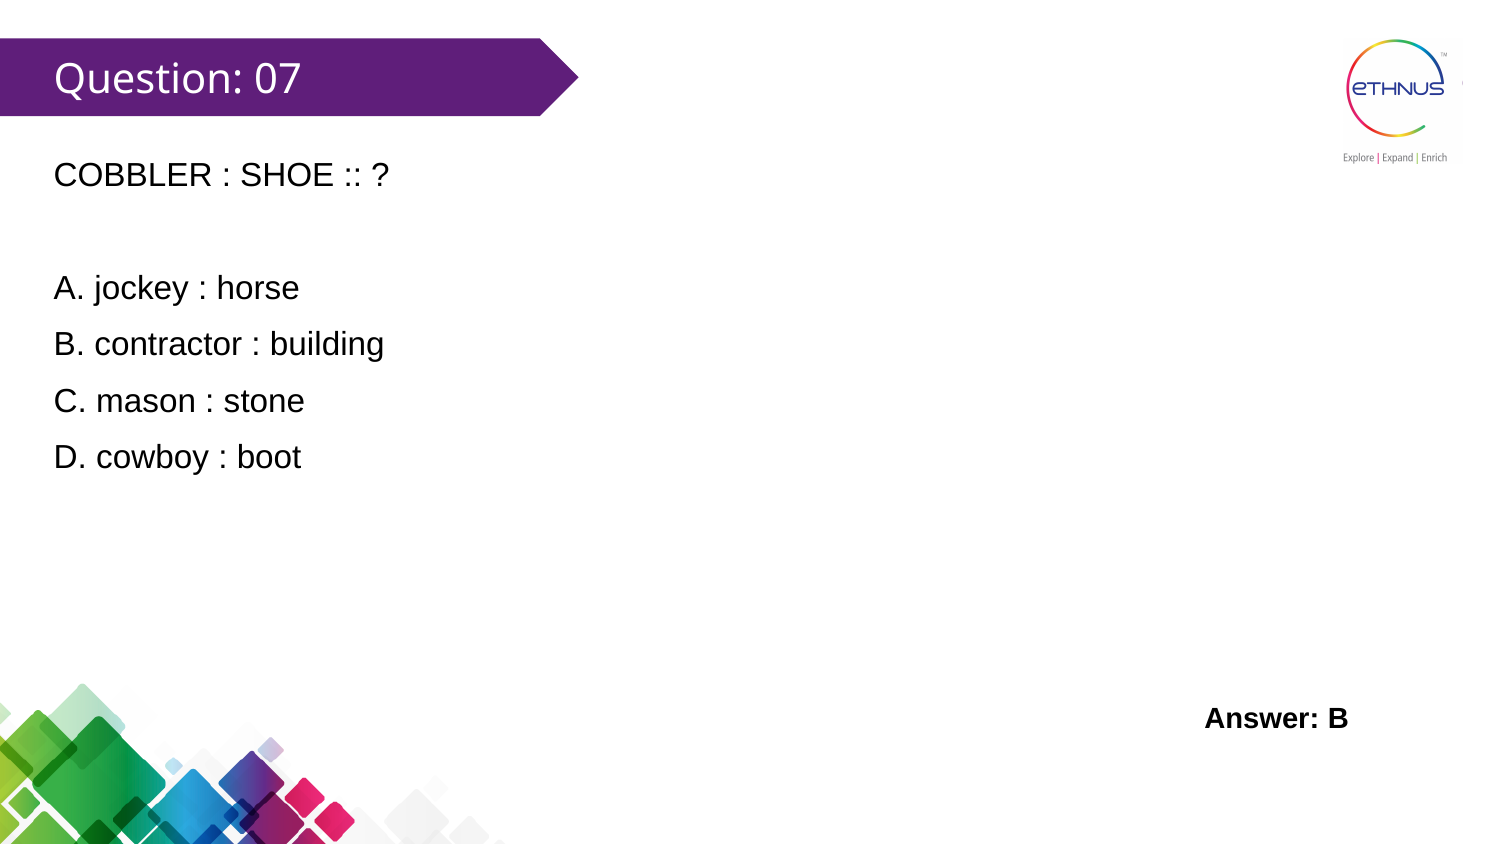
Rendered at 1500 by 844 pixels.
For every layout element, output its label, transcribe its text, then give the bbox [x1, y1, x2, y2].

text_box COBBLER : SHOE :: ? A. jockey : horse B. contractor : building C. mason : stone D. cowboy : boot [53, 152, 1265, 669]
picture [1343, 38, 1463, 165]
text_box Answer: B [1189, 684, 1446, 763]
picture [0, 668, 732, 844]
text_box Question: 07 [53, 38, 518, 117]
text_box [0, 38, 53, 117]
text_box [518, 38, 579, 117]
